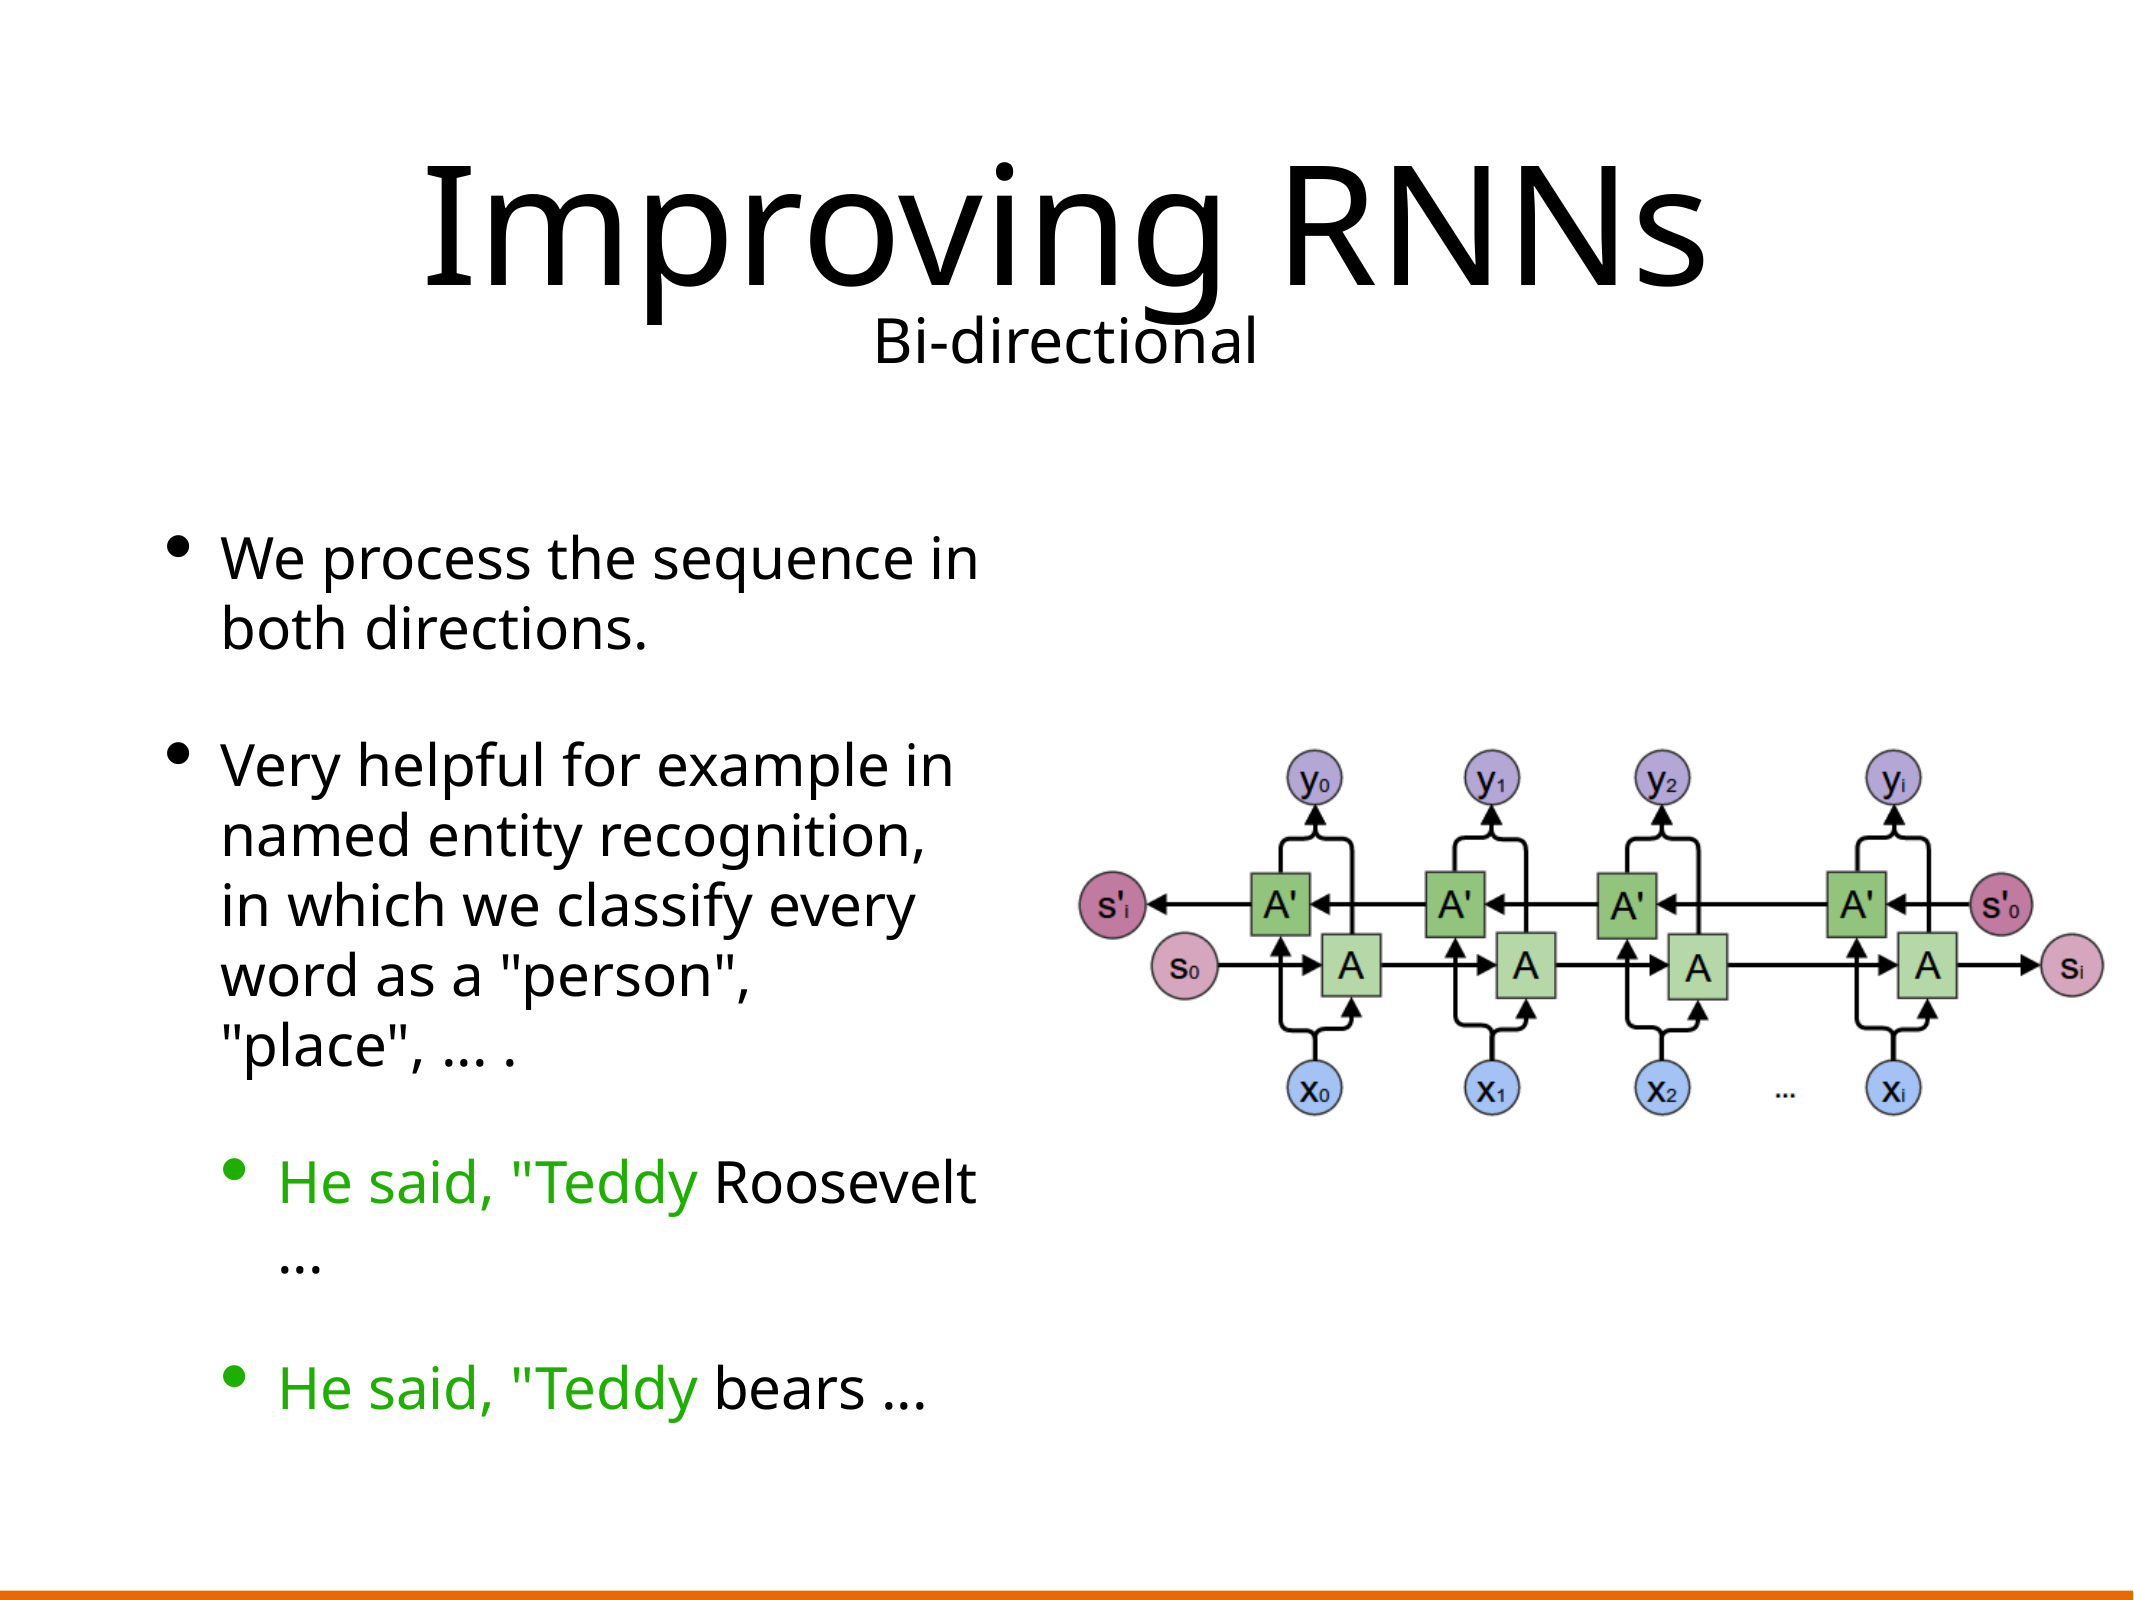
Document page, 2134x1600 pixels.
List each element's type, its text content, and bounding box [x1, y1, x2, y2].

list We process the sequence in both directions. Very helpful for example in named entity recognition, in which we classify every word as a "person", "place", ... . He said, "Teddy Roosevelt ... He said, "Teddy bears ... [155, 424, 998, 1519]
title Improving RNNs [155, 41, 1978, 397]
picture [1016, 743, 2120, 1134]
